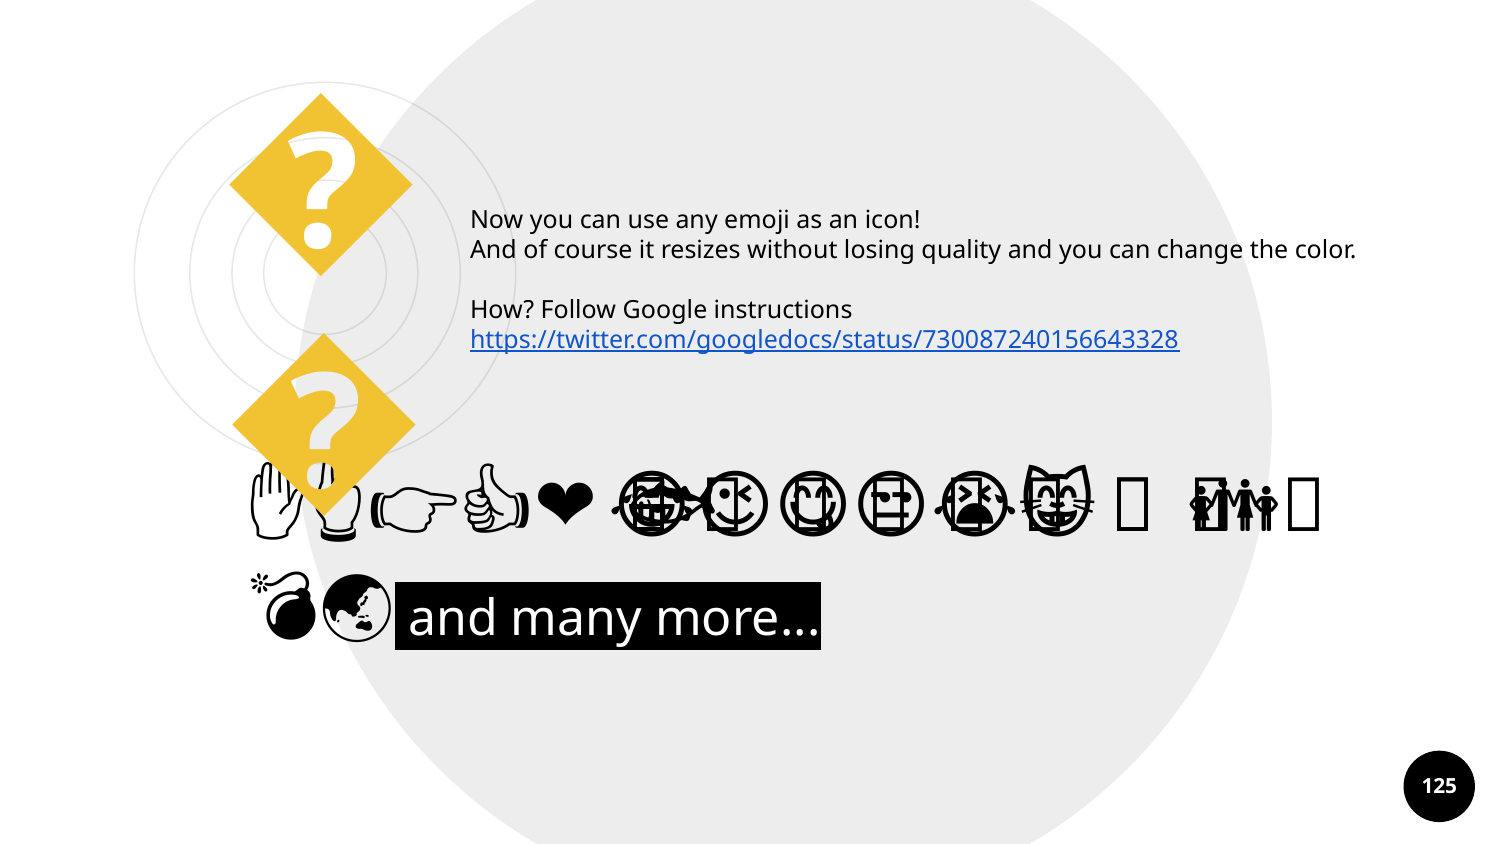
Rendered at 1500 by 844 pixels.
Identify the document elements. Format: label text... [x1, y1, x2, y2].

text_box Now you can use any emoji as an icon! And of course it resizes without losing quality and you can change the color. How? Follow Google instructions https://twitter.com/googledocs/status/730087240156643328 [454, 188, 1404, 416]
slide_number ‹#› [1403, 750, 1475, 823]
text_box ✋👆👉👍👤👦👧👨👩👪💃🏃💑❤😂😉😋😒😭👶😸🐟🍒🍔💣📌📖🔨🎃🎈🎨🏈🏰🌏🔌🔑 and many more... [232, 428, 1404, 765]
text_box 😉 [206, 179, 443, 392]
